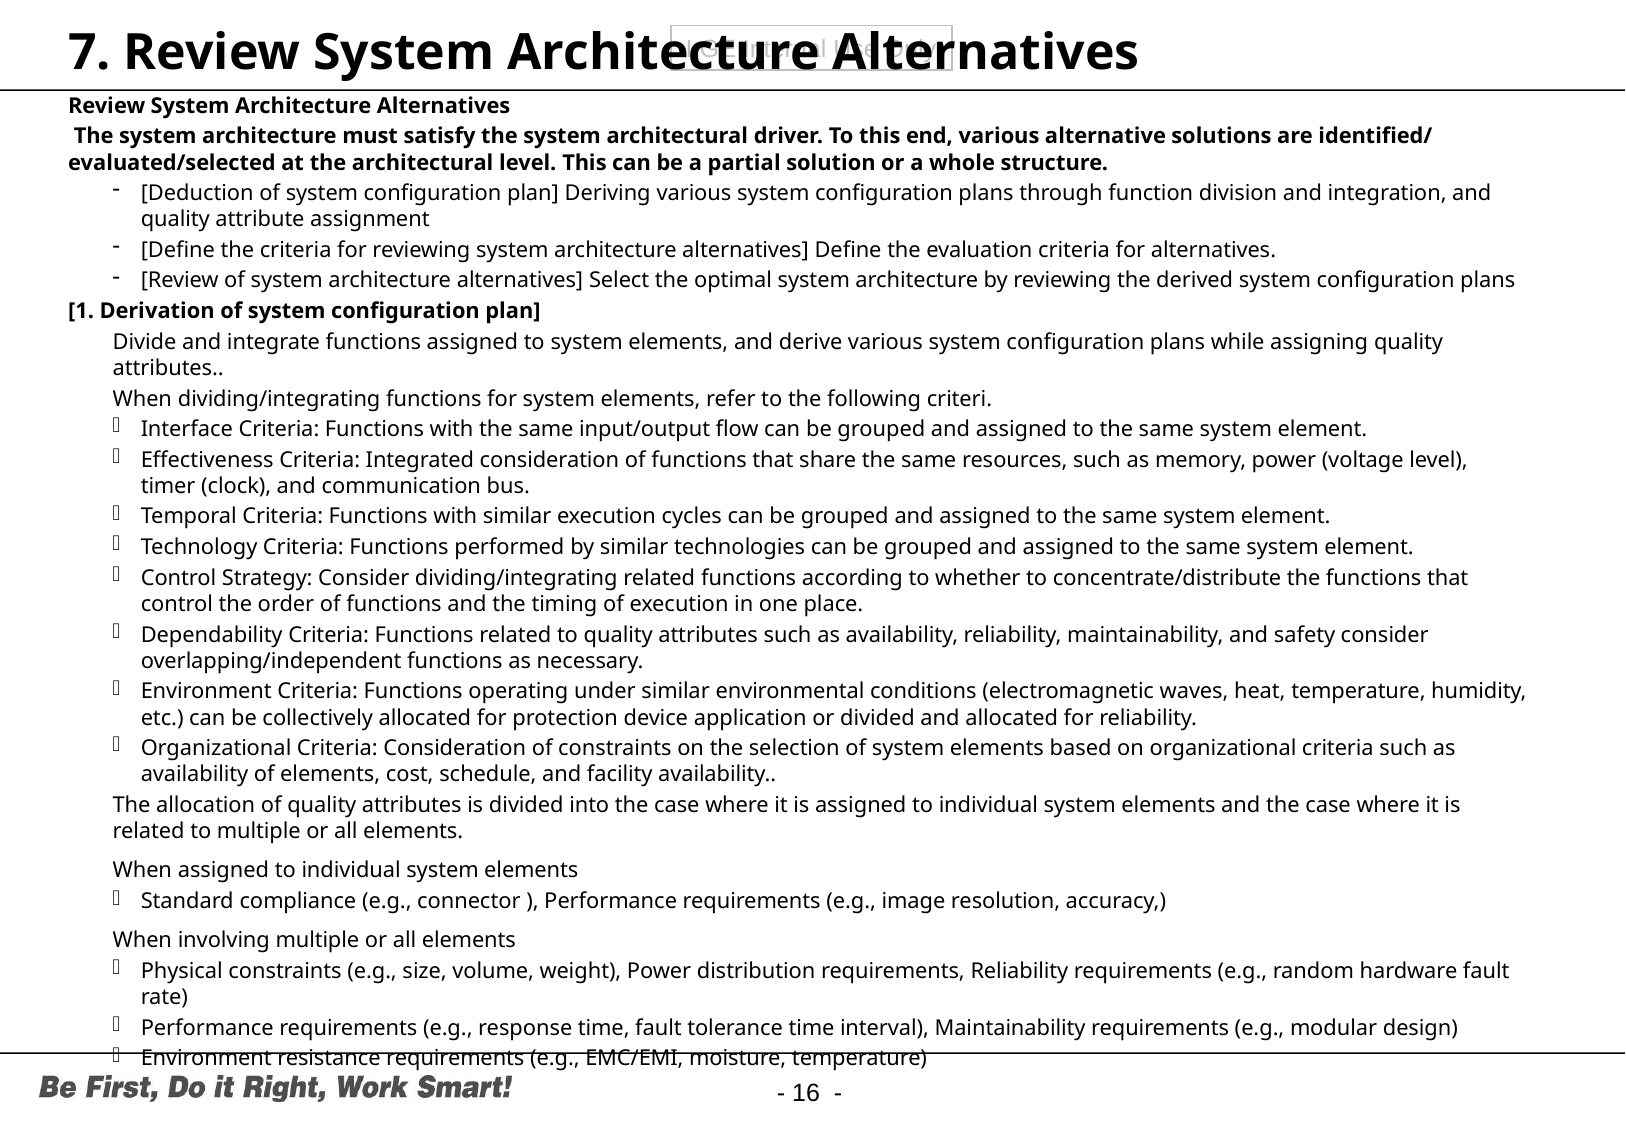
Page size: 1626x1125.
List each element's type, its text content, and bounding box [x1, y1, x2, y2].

title 7. Review System Architecture Alternatives [53, 11, 1608, 84]
list Review System Architecture Alternatives The system architecture must satisfy the system architectural driver. To this end, various alternative solutions are identified/evaluated/selected at the architectural level. This can be a partial solution or a whole structure. [Deduction of system configuration plan] Deriving various system configuration plans through function division and integration, and quality attribute assignment [Define the criteria for reviewing system architecture alternatives] Define the evaluation criteria for alternatives. [Review of system architecture alternatives] Select the optimal system architecture by reviewing the derived system configuration plans [1. Derivation of system configuration plan] Divide and integrate functions assigned to system elements, and derive various system configuration plans while assigning quality attributes.. When dividing/integrating functions for system elements, refer to the following criteri. Interface Criteria: Functions with the same input/output flow can be grouped and assigned to the same system element. Effectiveness Criteria: Integrated consideration of functions that share the same resources, such as memory, power (voltage level), timer (clock), and communication bus. Temporal Criteria: Functions with similar execution cycles can be grouped and assigned to the same system element. Technology Criteria: Functions performed by similar technologies can be grouped and assigned to the same system element. Control Strategy: Consider dividing/integrating related functions according to whether to concentrate/distribute the functions that control the order of functions and the timing of execution in one place. Dependability Criteria: Functions related to quality attributes such as availability, reliability, maintainability, and safety consider overlapping/independent functions as necessary. Environment Criteria: Functions operating under similar environmental conditions (electromagnetic waves, heat, temperature, humidity, etc.) can be collectively allocated for protection device application or divided and allocated for reliability. Organizational Criteria: Consideration of constraints on the selection of system elements based on organizational criteria such as availability of elements, cost, schedule, and facility availability.. The allocation of quality attributes is divided into the case where it is assigned to individual system elements and the case where it is related to multiple or all elements. When assigned to individual system elements Standard compliance (e.g., connector ), Performance requirements (e.g., image resolution, accuracy,) When involving multiple or all elements Physical constraints (e.g., size, volume, weight), Power distribution requirements, Reliability requirements (e.g., random hardware fault rate) Performance requirements (e.g., response time, fault tolerance time interval), Maintainability requirements (e.g., modular design) Environment resistance requirements (e.g., EMC/EMI, moisture, temperature) [53, 83, 1545, 1018]
picture [39, 1075, 512, 1102]
